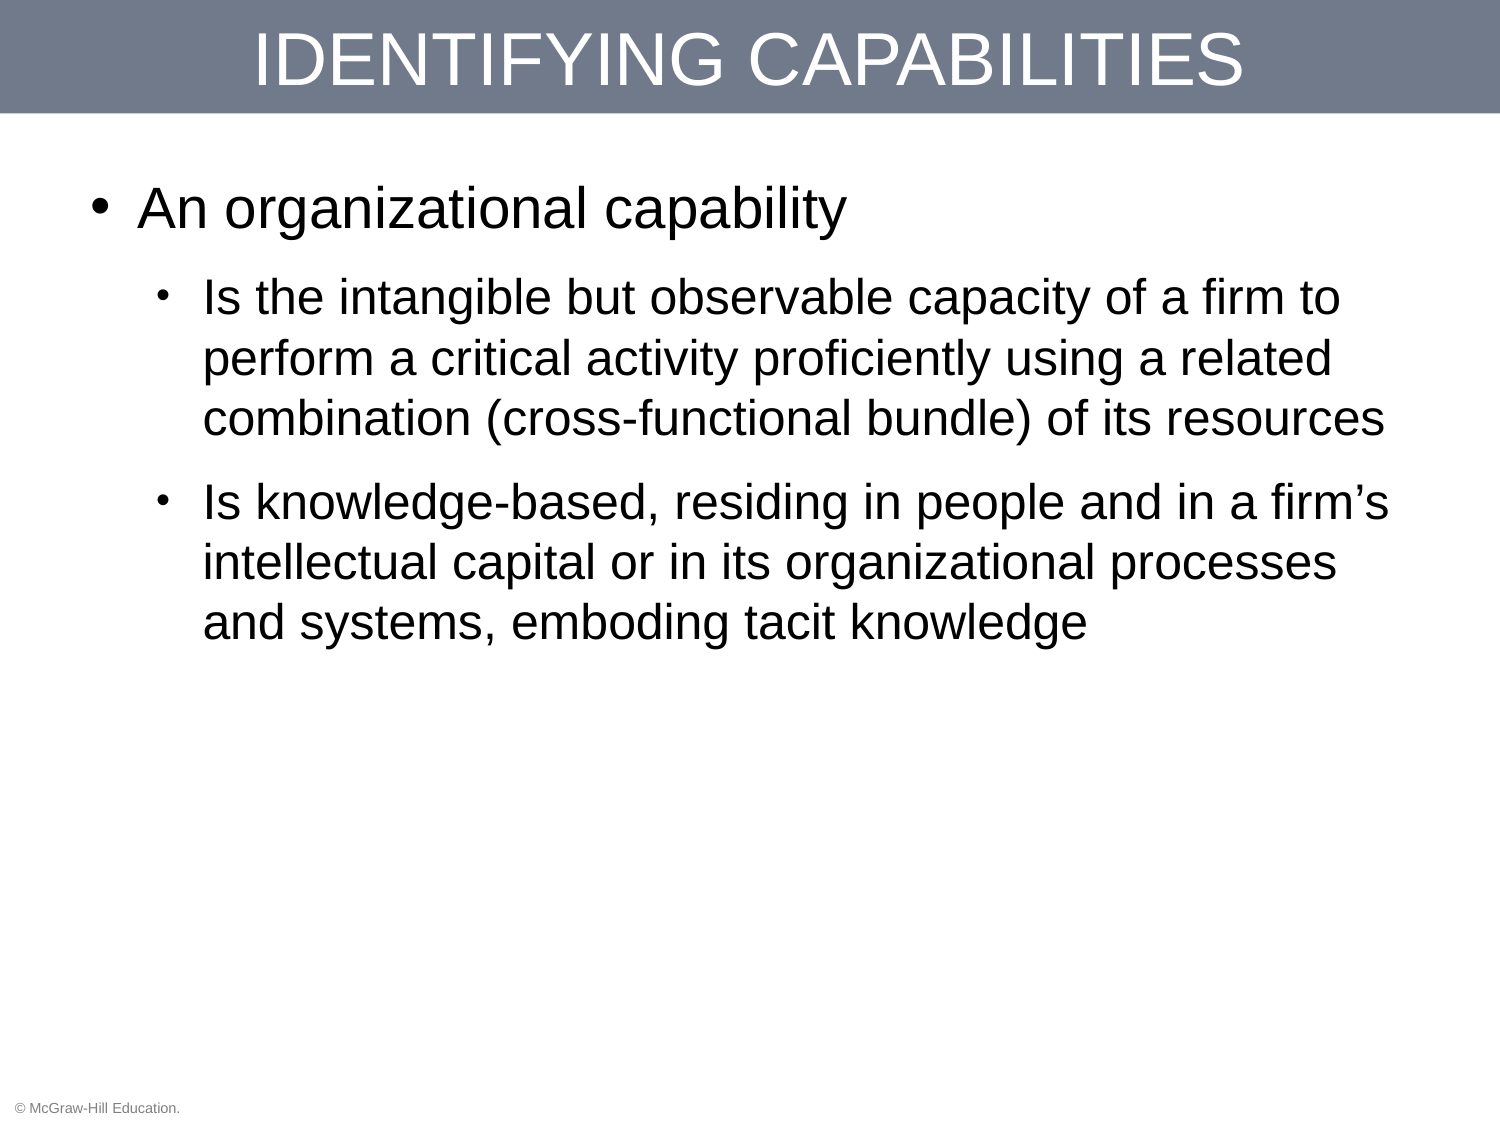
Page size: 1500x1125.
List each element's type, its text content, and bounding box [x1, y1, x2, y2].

title IDENTIFYING CAPABILITIES [0, 0, 1500, 114]
list An organizational capability Is the intangible but observable capacity of a firm to perform a critical activity proficiently using a related combination (cross-functional bundle) of its resources Is knowledge-based, residing in people and in a firm’s intellectual capital or in its organizational processes and systems, emboding tacit knowledge [74, 162, 1426, 1076]
